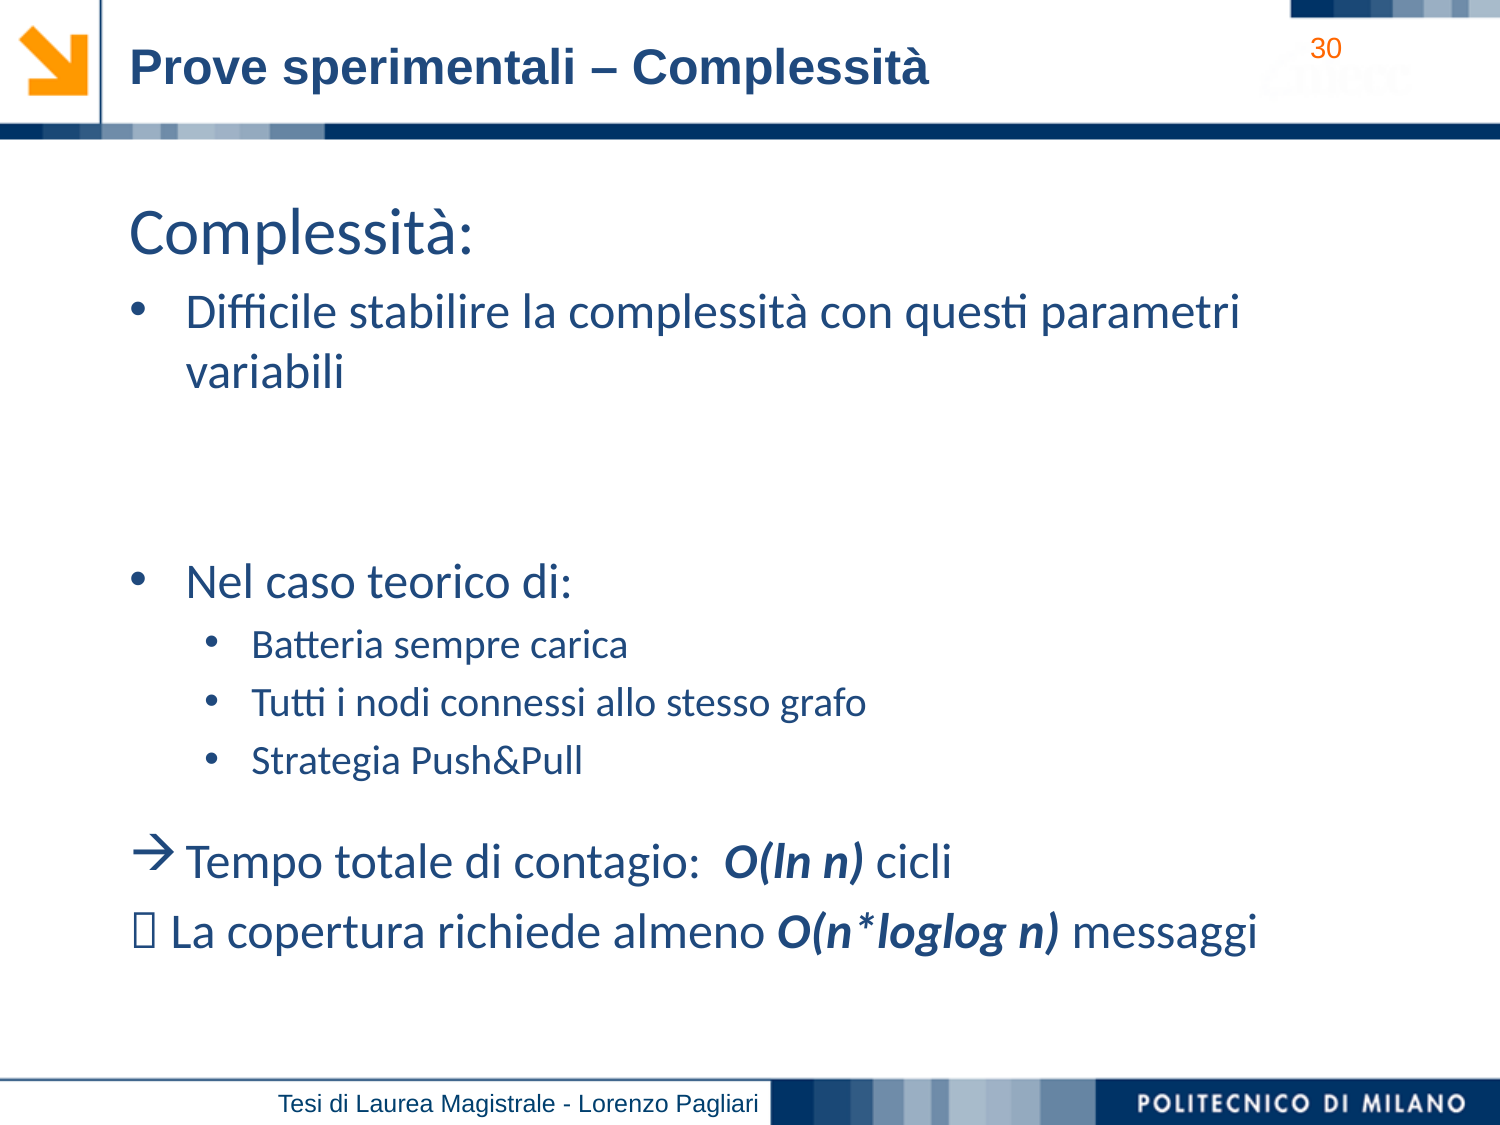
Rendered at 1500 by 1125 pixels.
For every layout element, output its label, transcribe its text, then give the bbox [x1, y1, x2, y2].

list Complessità: Difficile stabilire la complessità con questi parametri variabili Nel caso teorico di: Batteria sempre carica Tutti i nodi connessi allo stesso grafo Strategia Push&Pull Tempo totale di contagio: O(ln n) cicli  La copertura richiede almeno O(n*loglog n) messaggi [114, 181, 1350, 1042]
list Prove sperimentali – Complessità [114, 26, 1273, 111]
picture [0, 0, 1500, 1125]
